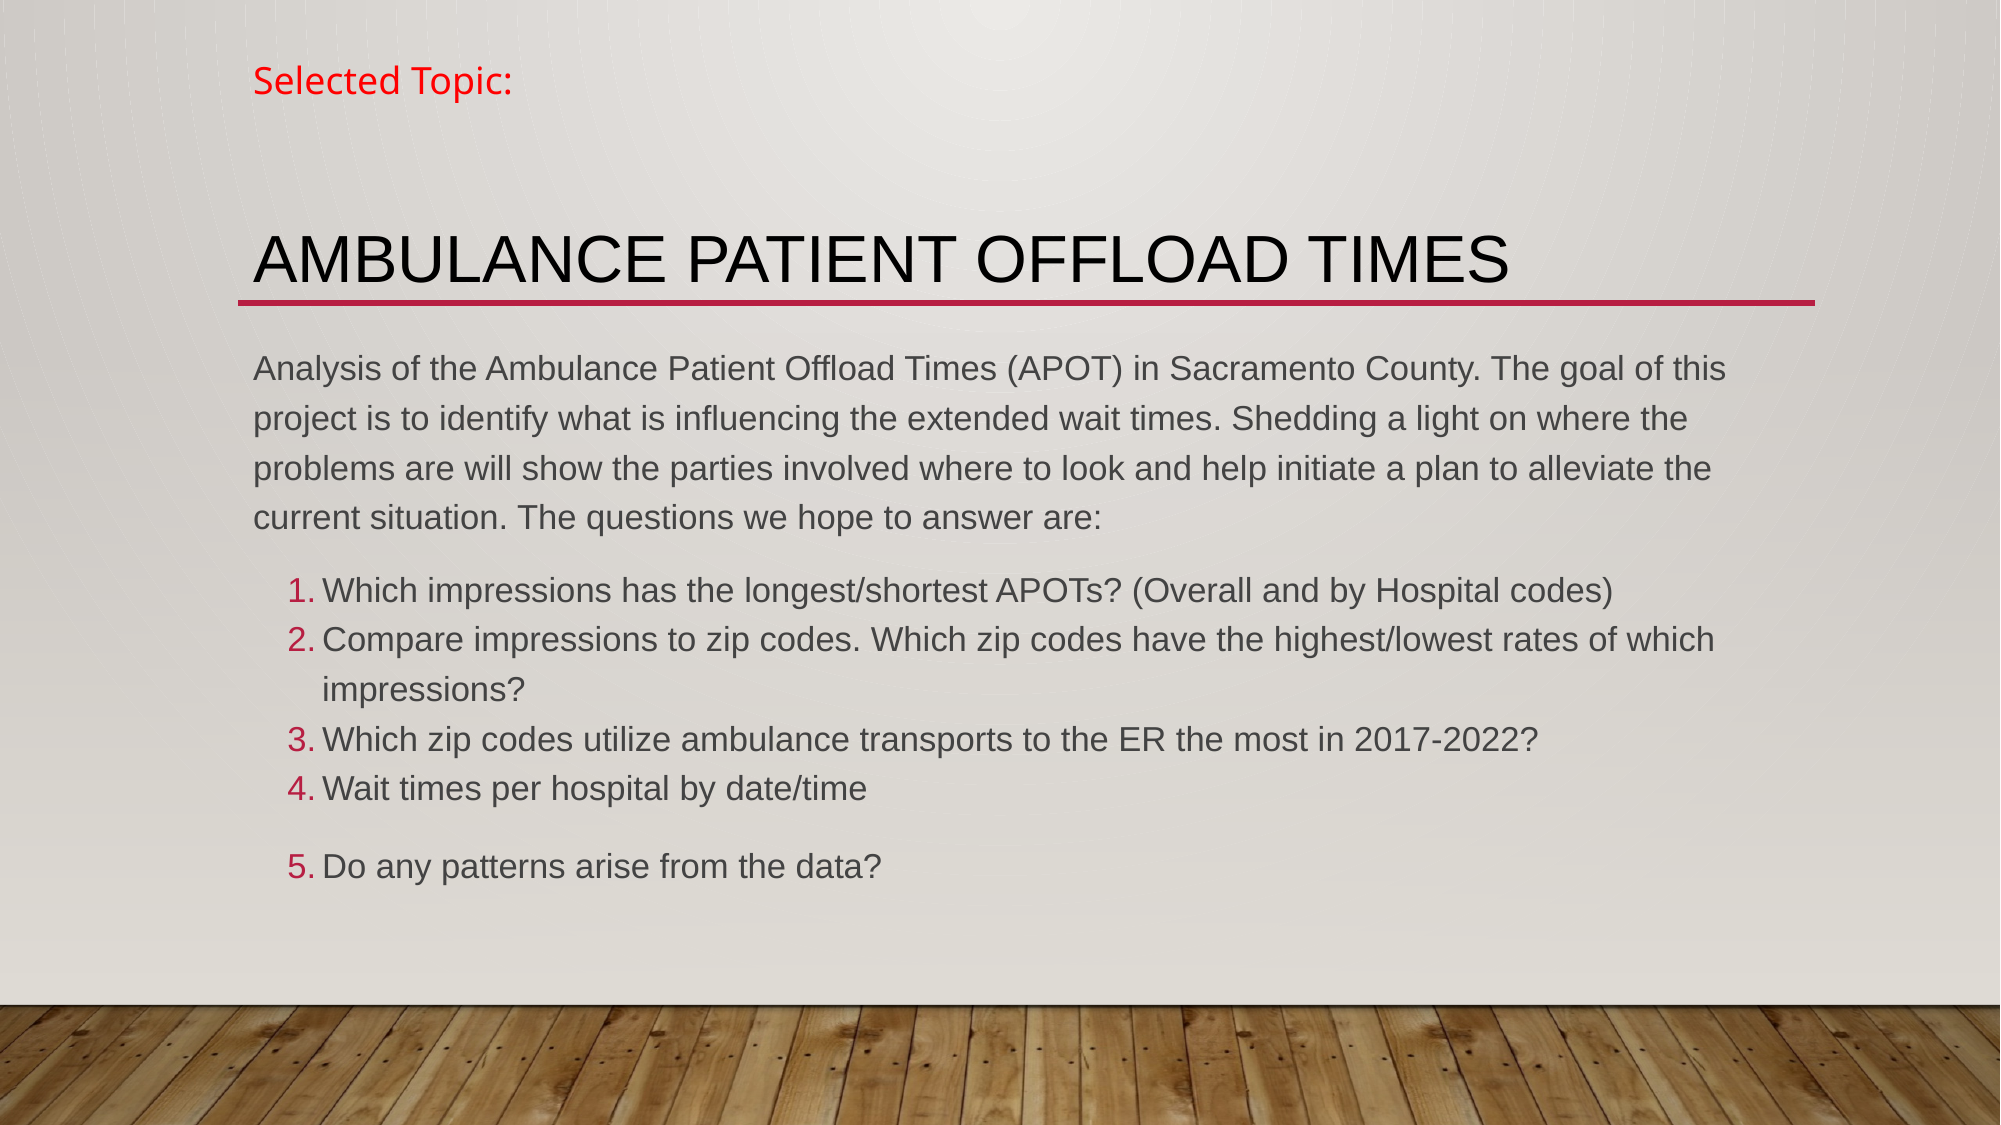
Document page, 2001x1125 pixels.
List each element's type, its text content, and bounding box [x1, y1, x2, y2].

list Analysis of the Ambulance Patient Offload Times (APOT) in Sacramento County. The goal of this project is to identify what is influencing the extended wait times. Shedding a light on where the problems are will show the parties involved where to look and help initiate a plan to alleviate the current situation. The questions we hope to answer are: Which impressions has the longest/shortest APOTs? (Overall and by Hospital codes) Compare impressions to zip codes. Which zip codes have the highest/lowest rates of which impressions? Which zip codes utilize ambulance transports to the ER the most in 2017-2022? Wait times per hospital by date/time Do any patterns arise from the data? [238, 330, 1814, 897]
picture [0, 1005, 2000, 1125]
footer Selected Topic: [238, 54, 1213, 105]
title Ambulance Patient Offload Times [238, 131, 1814, 305]
